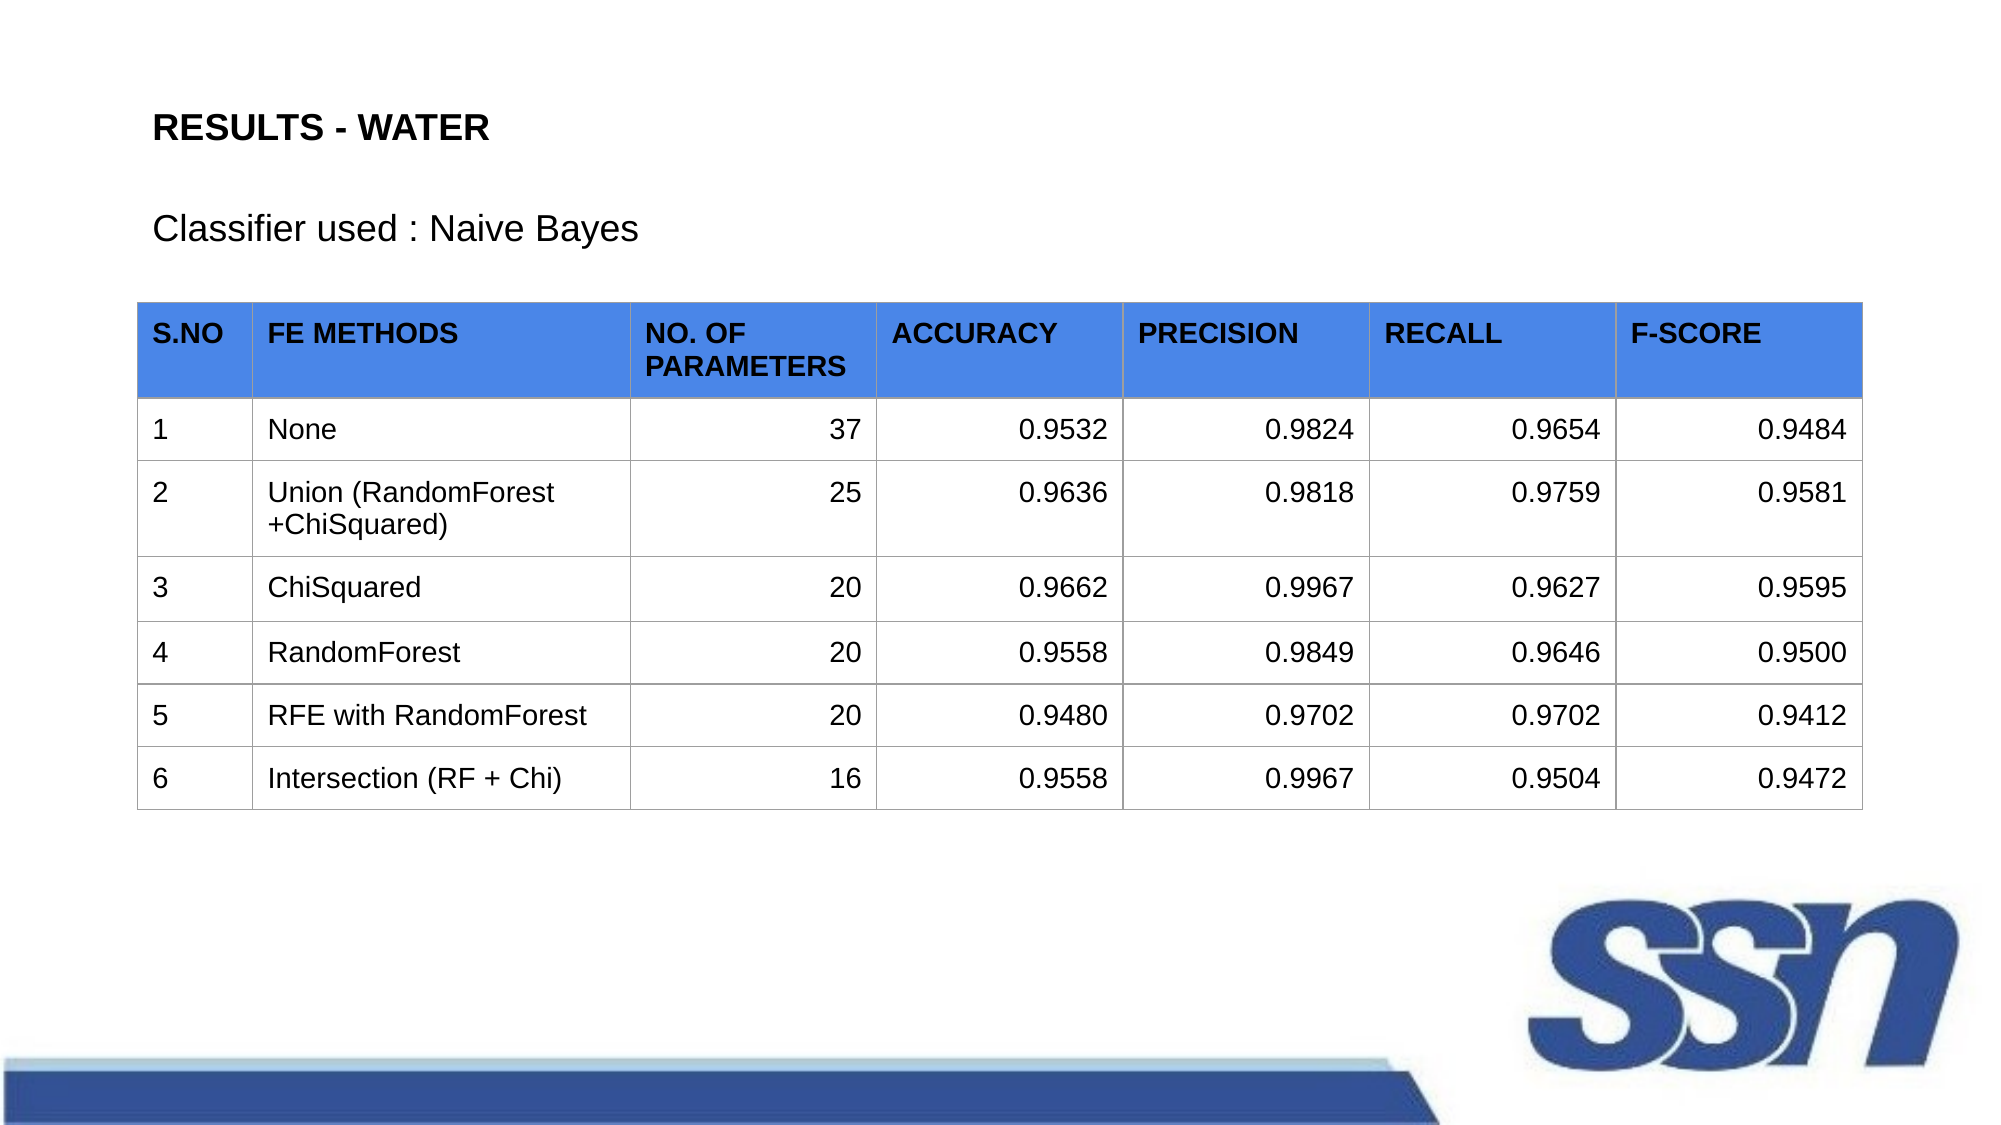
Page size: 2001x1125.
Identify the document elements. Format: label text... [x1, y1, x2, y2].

table_header NO. OF PARAMETERS [631, 303, 876, 397]
table_cell 0.9472 [1617, 747, 1862, 809]
table_header S.NO [138, 303, 252, 397]
table_cell 4 [138, 622, 252, 683]
table_cell 0.9558 [877, 622, 1122, 683]
table_cell RandomForest [253, 622, 630, 683]
table_cell 0.9480 [877, 685, 1122, 746]
table_cell None [253, 399, 630, 460]
table_header PRECISION [1124, 303, 1369, 397]
table_cell Union (RandomForest +ChiSquared) [253, 461, 630, 556]
table_header F-SCORE [1617, 303, 1862, 397]
table_cell 20 [631, 622, 876, 683]
table_cell 0.9532 [877, 399, 1122, 460]
table_cell 25 [631, 461, 876, 556]
table_header ACCURACY [877, 303, 1122, 397]
text_box Classifier used : Naive Bayes [137, 189, 680, 247]
table_cell 0.9967 [1124, 747, 1369, 809]
table_cell 0.9646 [1370, 622, 1615, 683]
table_cell 20 [631, 685, 876, 746]
table_header RECALL [1370, 303, 1615, 397]
table_cell 0.9967 [1124, 557, 1369, 621]
table_header FE METHODS [253, 303, 630, 397]
table_cell 0.9759 [1370, 461, 1615, 556]
table_cell 3 [138, 557, 252, 621]
table_cell 20 [631, 557, 876, 621]
table_cell 37 [631, 399, 876, 460]
table_cell 1 [138, 399, 252, 460]
table_cell 0.9654 [1370, 399, 1615, 460]
picture [0, 0, 2001, 1125]
table_cell 0.9581 [1617, 461, 1862, 556]
table_cell 0.9636 [877, 461, 1122, 556]
table_cell 0.9662 [877, 557, 1122, 621]
table_cell 0.9702 [1124, 685, 1369, 746]
table_cell 0.9500 [1617, 622, 1862, 683]
table_cell 0.9484 [1617, 399, 1862, 460]
table_cell 2 [138, 461, 252, 556]
table_cell 16 [631, 747, 876, 809]
table_cell 0.9412 [1617, 685, 1862, 746]
table_cell 0.9504 [1370, 747, 1615, 809]
table_cell ChiSquared [253, 557, 630, 621]
table_cell 0.9558 [877, 747, 1122, 809]
table_cell RFE with RandomForest [253, 685, 630, 746]
table_cell 0.9702 [1370, 685, 1615, 746]
table_cell 6 [138, 747, 252, 809]
table_cell 0.9818 [1124, 461, 1369, 556]
table_cell 0.9824 [1124, 399, 1369, 460]
table_cell 0.9595 [1617, 557, 1862, 621]
table_cell 0.9849 [1124, 622, 1369, 683]
table_cell 0.9627 [1370, 557, 1615, 621]
table_cell Intersection (RF + Chi) [253, 747, 630, 809]
text_box RESULTS - WATER [137, 88, 584, 165]
table_cell 5 [138, 685, 252, 746]
